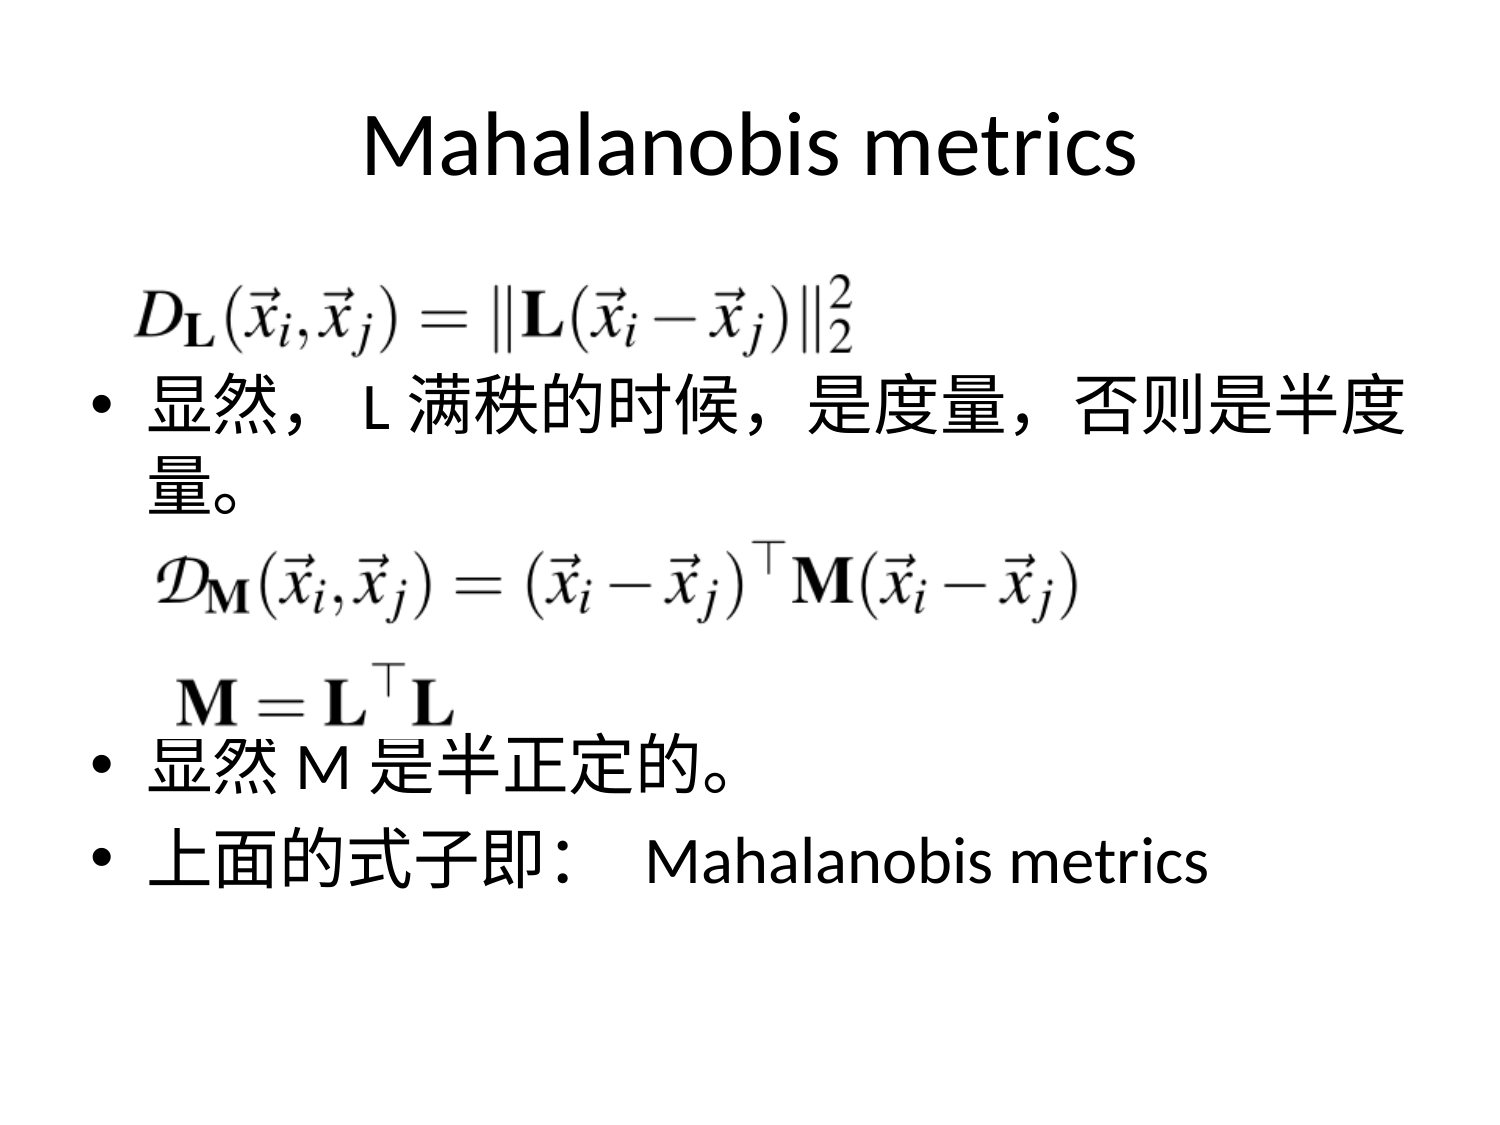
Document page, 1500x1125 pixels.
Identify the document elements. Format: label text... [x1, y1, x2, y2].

picture [149, 649, 457, 740]
list 显然，L满秩的时候，是度量，否则是半度量。 显然M是半正定的。 上面的式子即： Mahalanobis metrics [75, 262, 1425, 1005]
picture [87, 262, 860, 365]
picture [137, 537, 1082, 637]
title Mahalanobis metrics [75, 45, 1425, 233]
